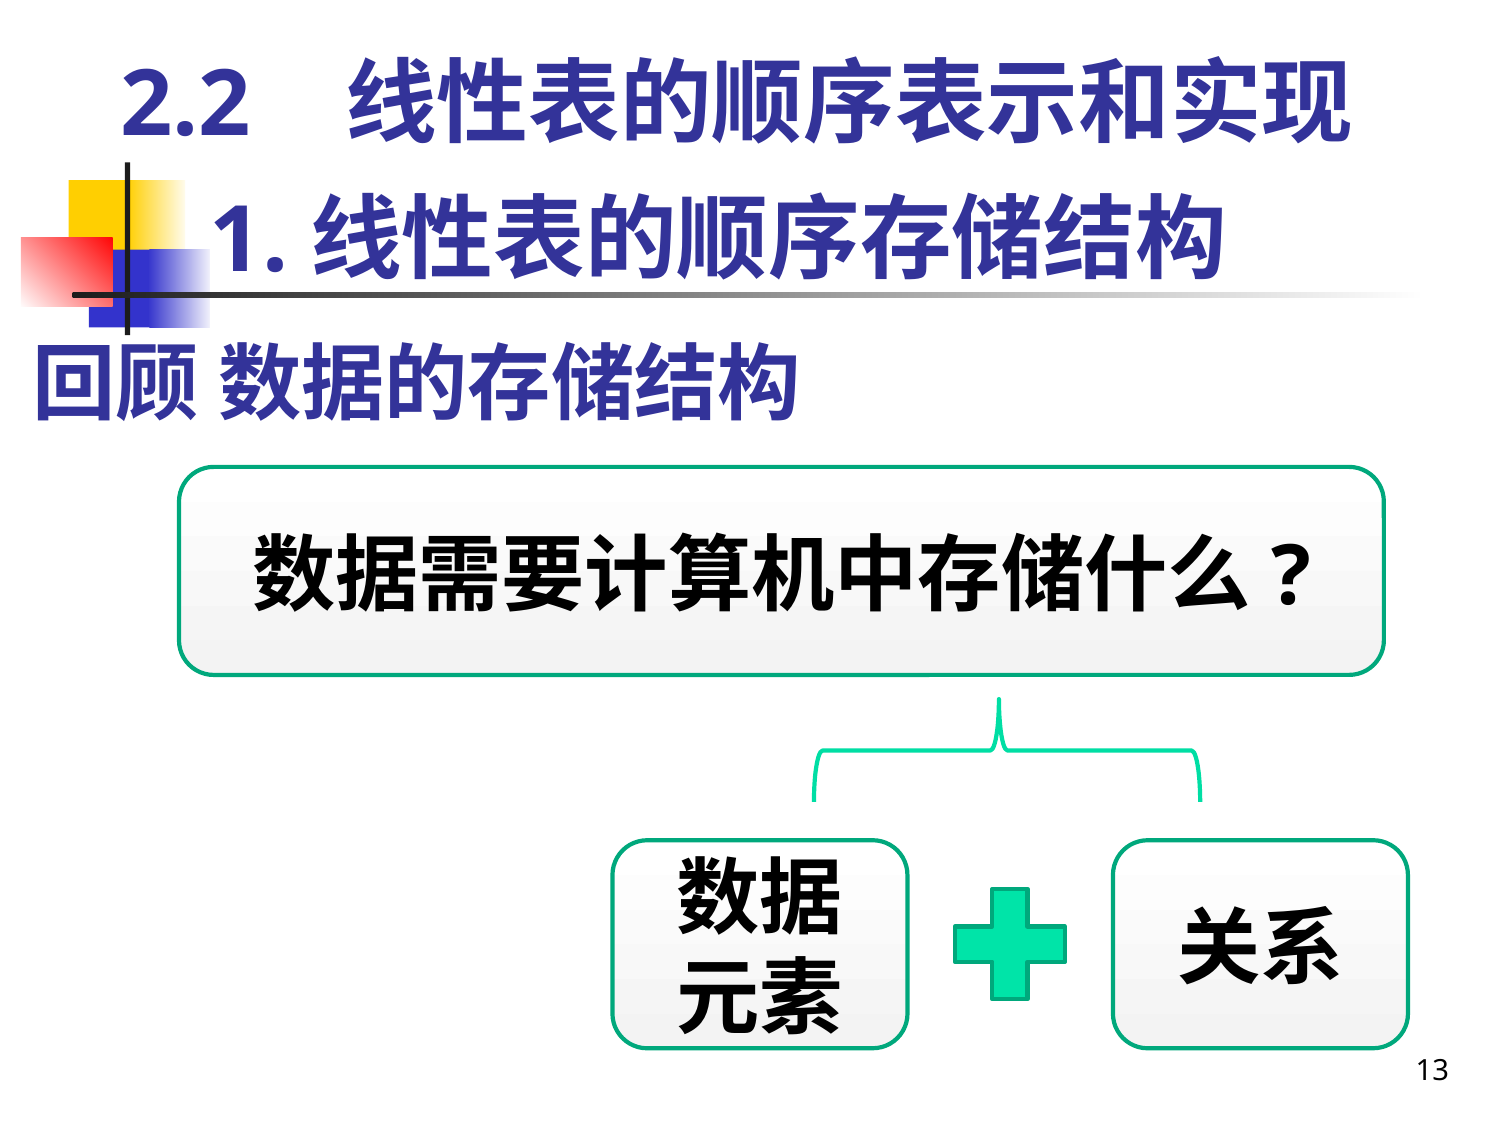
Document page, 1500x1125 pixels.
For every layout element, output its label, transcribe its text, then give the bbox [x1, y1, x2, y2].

text_box 关系 [1110, 838, 1411, 1051]
text_box 回顾 数据的存储结构 [17, 299, 1040, 438]
text_box [813, 698, 1201, 802]
text_box 数据元素 [610, 838, 910, 1051]
text_box 数据需要计算机中存储什么? [176, 464, 1386, 678]
slide_number 13 [1151, 1022, 1465, 1099]
title 2.2 线性表的顺序表示和实现 [105, 23, 1384, 162]
text_box [953, 887, 1067, 1001]
text_box 1.线性表的顺序存储结构 [194, 184, 1384, 310]
